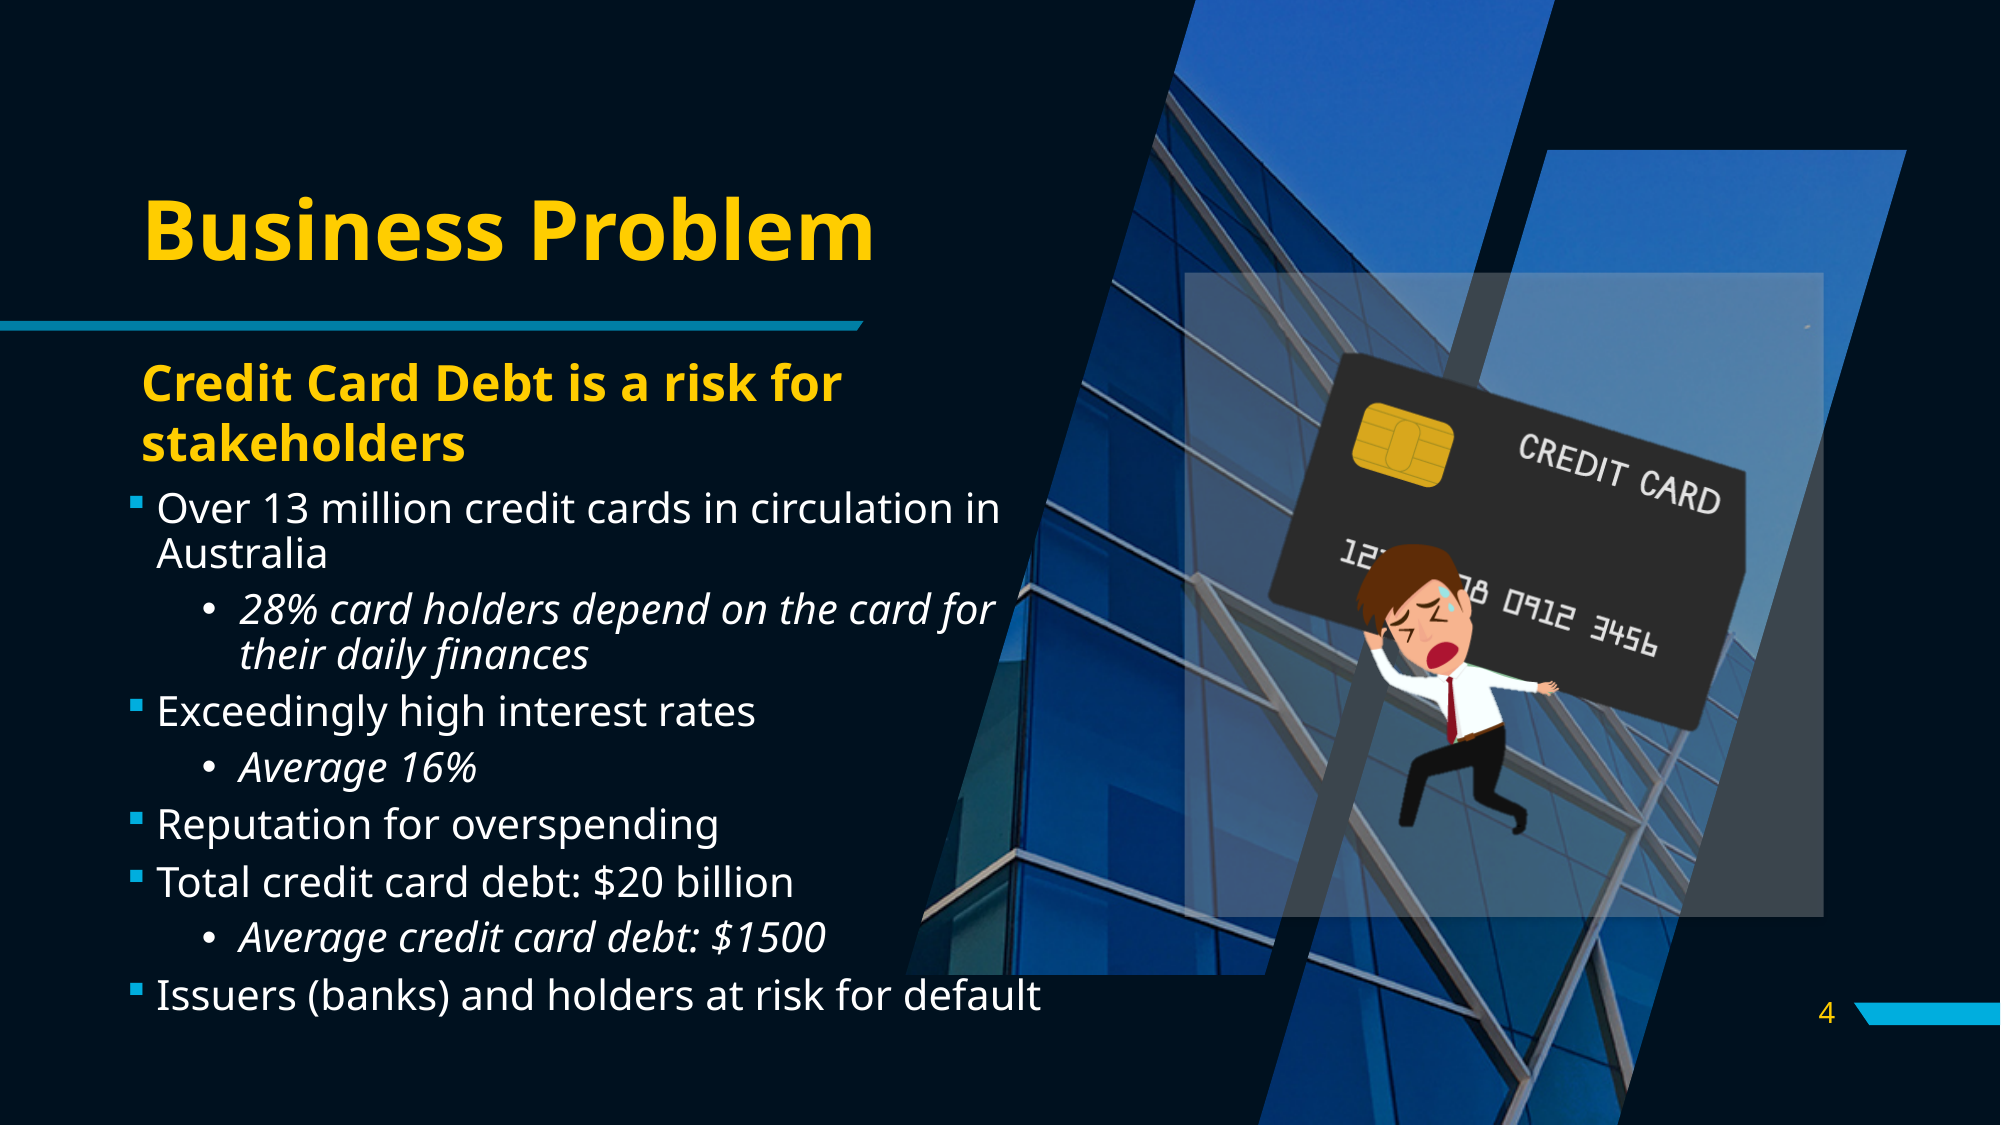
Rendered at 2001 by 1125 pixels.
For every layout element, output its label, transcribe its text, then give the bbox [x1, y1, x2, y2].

text_box Credit Card Debt is a risk for stakeholders [126, 344, 905, 479]
picture [905, 0, 1907, 1125]
title Business Problem [126, 169, 905, 298]
list Over 13 million credit cards in circulation in Australia 28% card holders depend on the card for their daily finances Exceedingly high interest rates Average 16% Reputation for overspending Total credit card debt: $20 billion Average credit card debt: $1500 Issuers (banks) and holders at risk for default [126, 480, 905, 1061]
